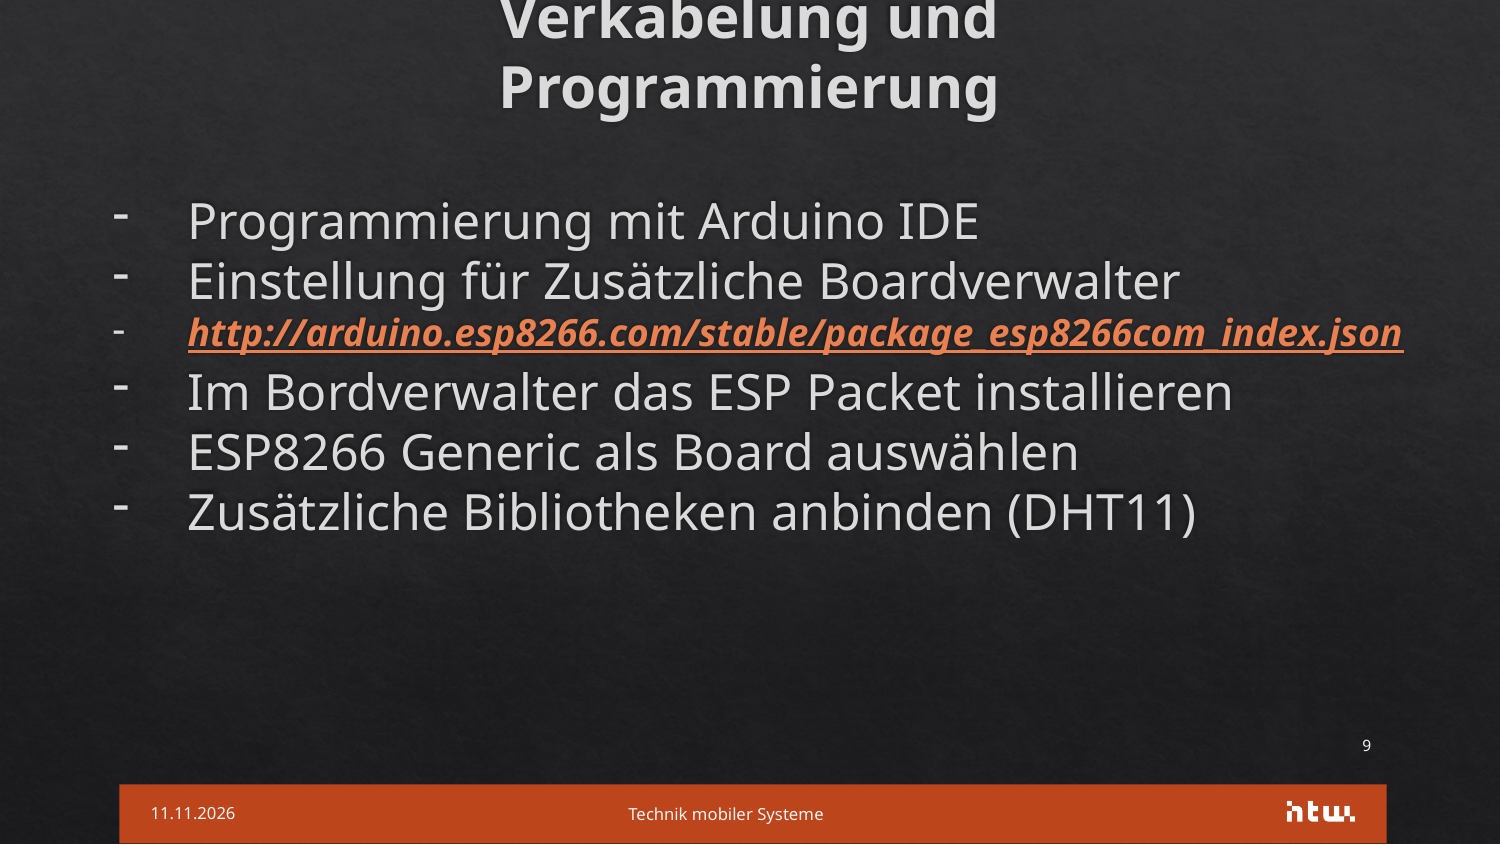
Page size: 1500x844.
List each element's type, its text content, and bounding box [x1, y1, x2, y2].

picture [1285, 799, 1362, 830]
text_box Programmierung mit Arduino IDE Einstellung für Zusätzliche Boardverwalter http://arduino.esp8266.com/stable/package_esp8266com_index.json Im Bordverwalter das ESP Packet installieren ESP8266 Generic als Board auswählen Zusätzliche Bibliotheken anbinden (DHT11) [112, 102, 1419, 635]
footer Technik mobiler Systeme [613, 791, 886, 837]
picture [0, 0, 1500, 844]
slide_number 9 [1293, 723, 1387, 769]
title Verkabelung und Programmierung [282, 28, 1216, 80]
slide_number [112, 791, 251, 837]
